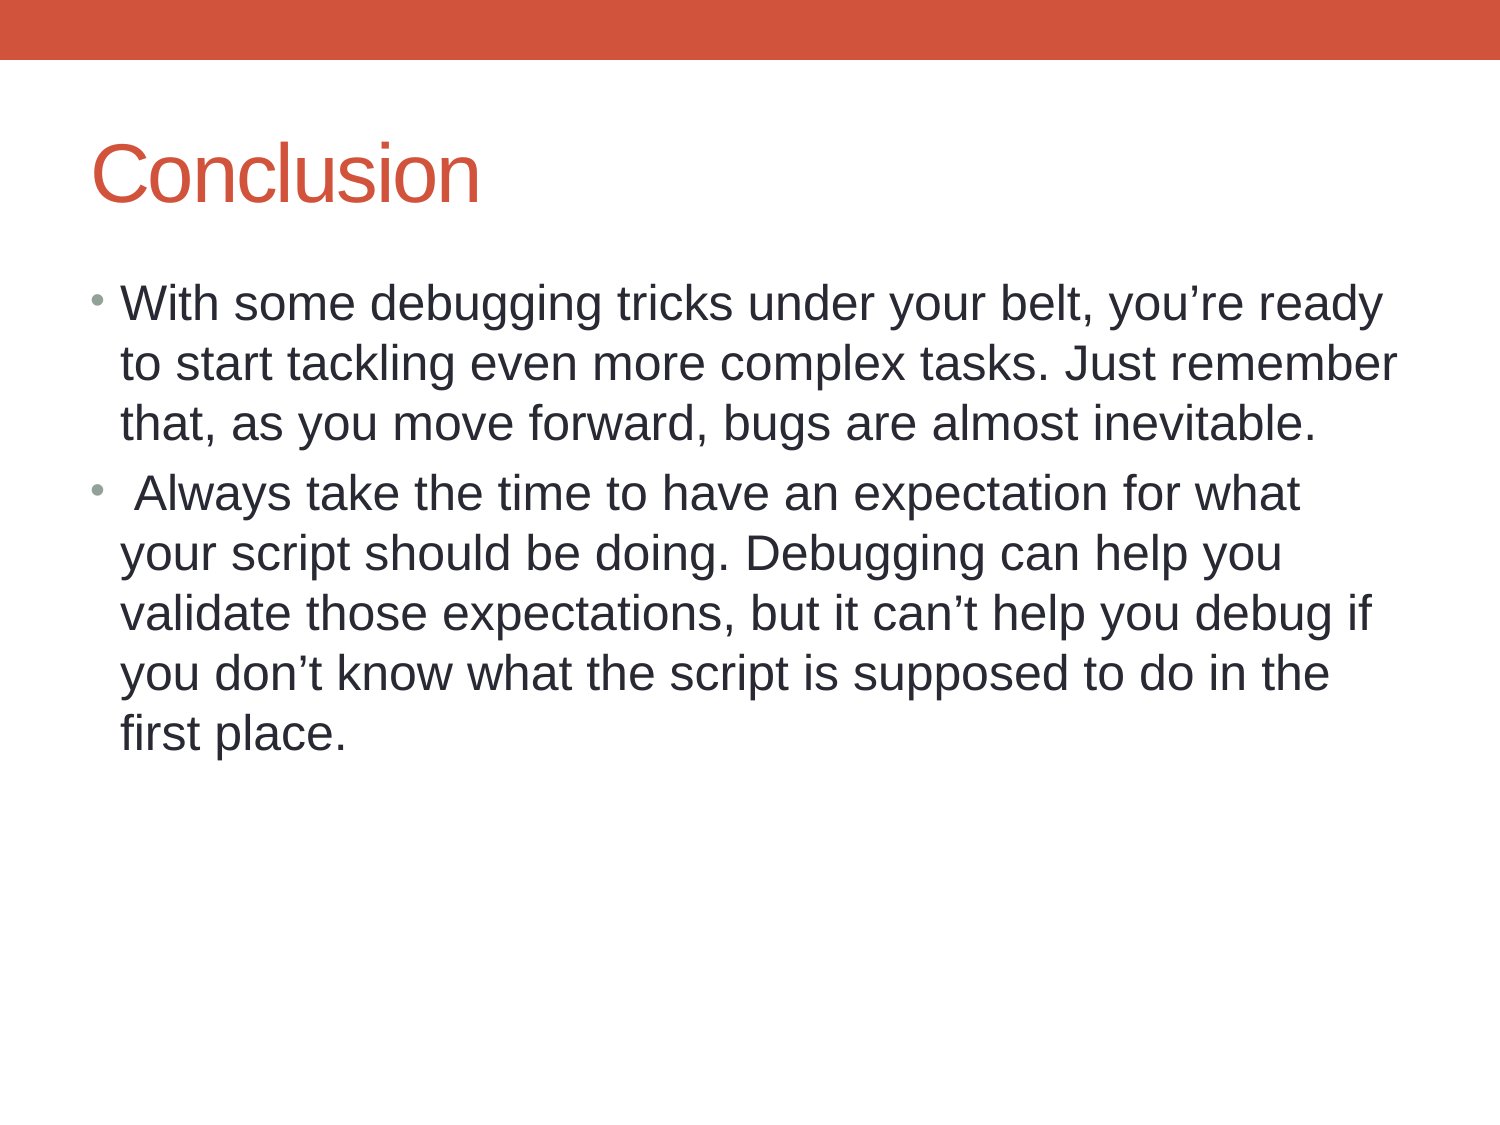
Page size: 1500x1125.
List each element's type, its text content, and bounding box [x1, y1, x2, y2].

title Conclusion [75, 87, 1425, 250]
list With some debugging tricks under your belt, you’re ready to start tackling even more complex tasks. Just remember that, as you move forward, bugs are almost inevitable. Always take the time to have an expectation for what your script should be doing. Debugging can help you validate those expectations, but it can’t help you debug if you don’t know what the script is supposed to do in the first place. [75, 262, 1425, 1063]
